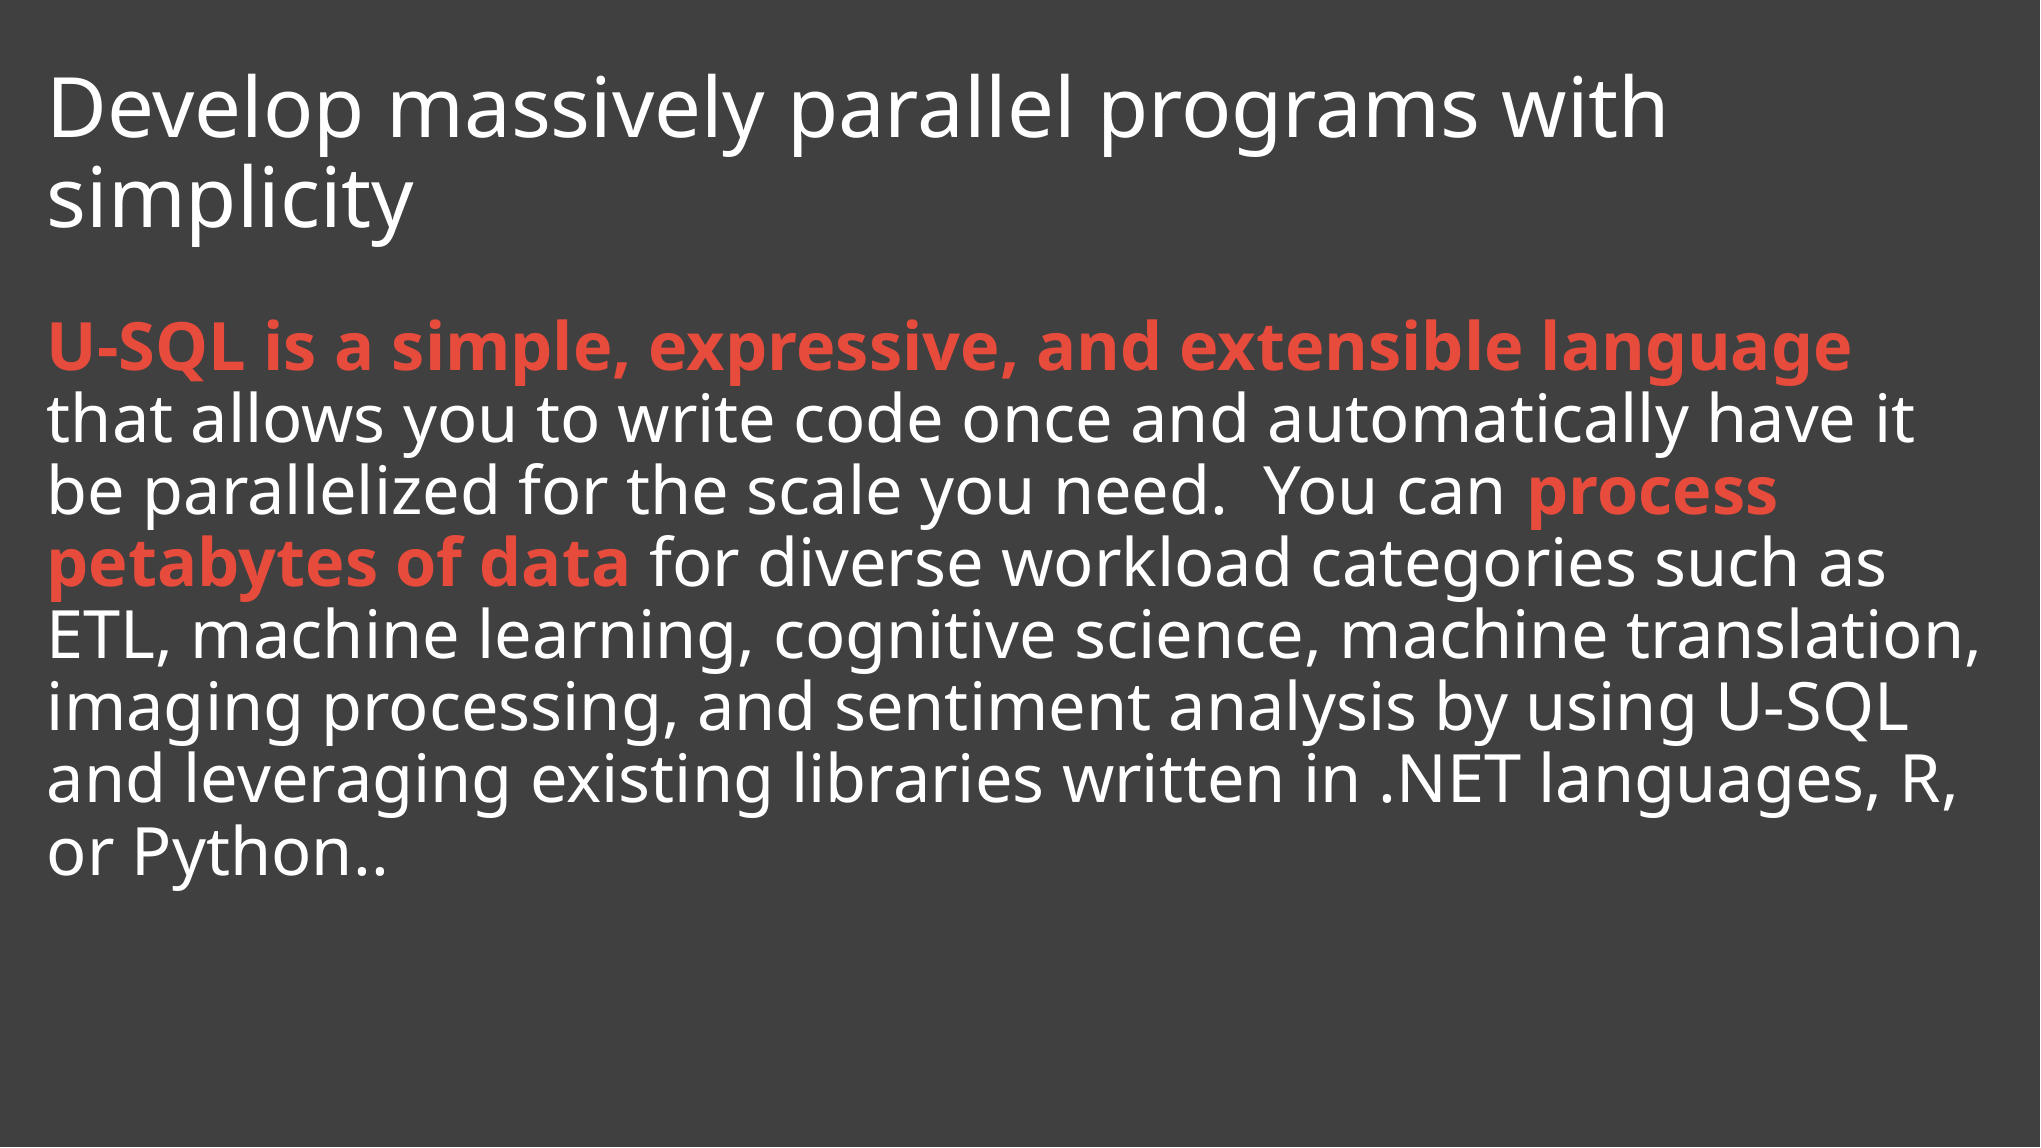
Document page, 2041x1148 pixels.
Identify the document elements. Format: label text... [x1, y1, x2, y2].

list U-SQL is a simple, expressive, and extensible language that allows you to write code once and automatically have it be parallelized for the scale you need. You can process petabytes of data for diverse workload categories such as ETL, machine learning, cognitive science, machine translation, imaging processing, and sentiment analysis by using U-SQL and leveraging existing libraries written in .NET languages, R, or Python.. [31, 305, 2009, 1052]
title Develop massively parallel programs with simplicity [31, 31, 2009, 281]
